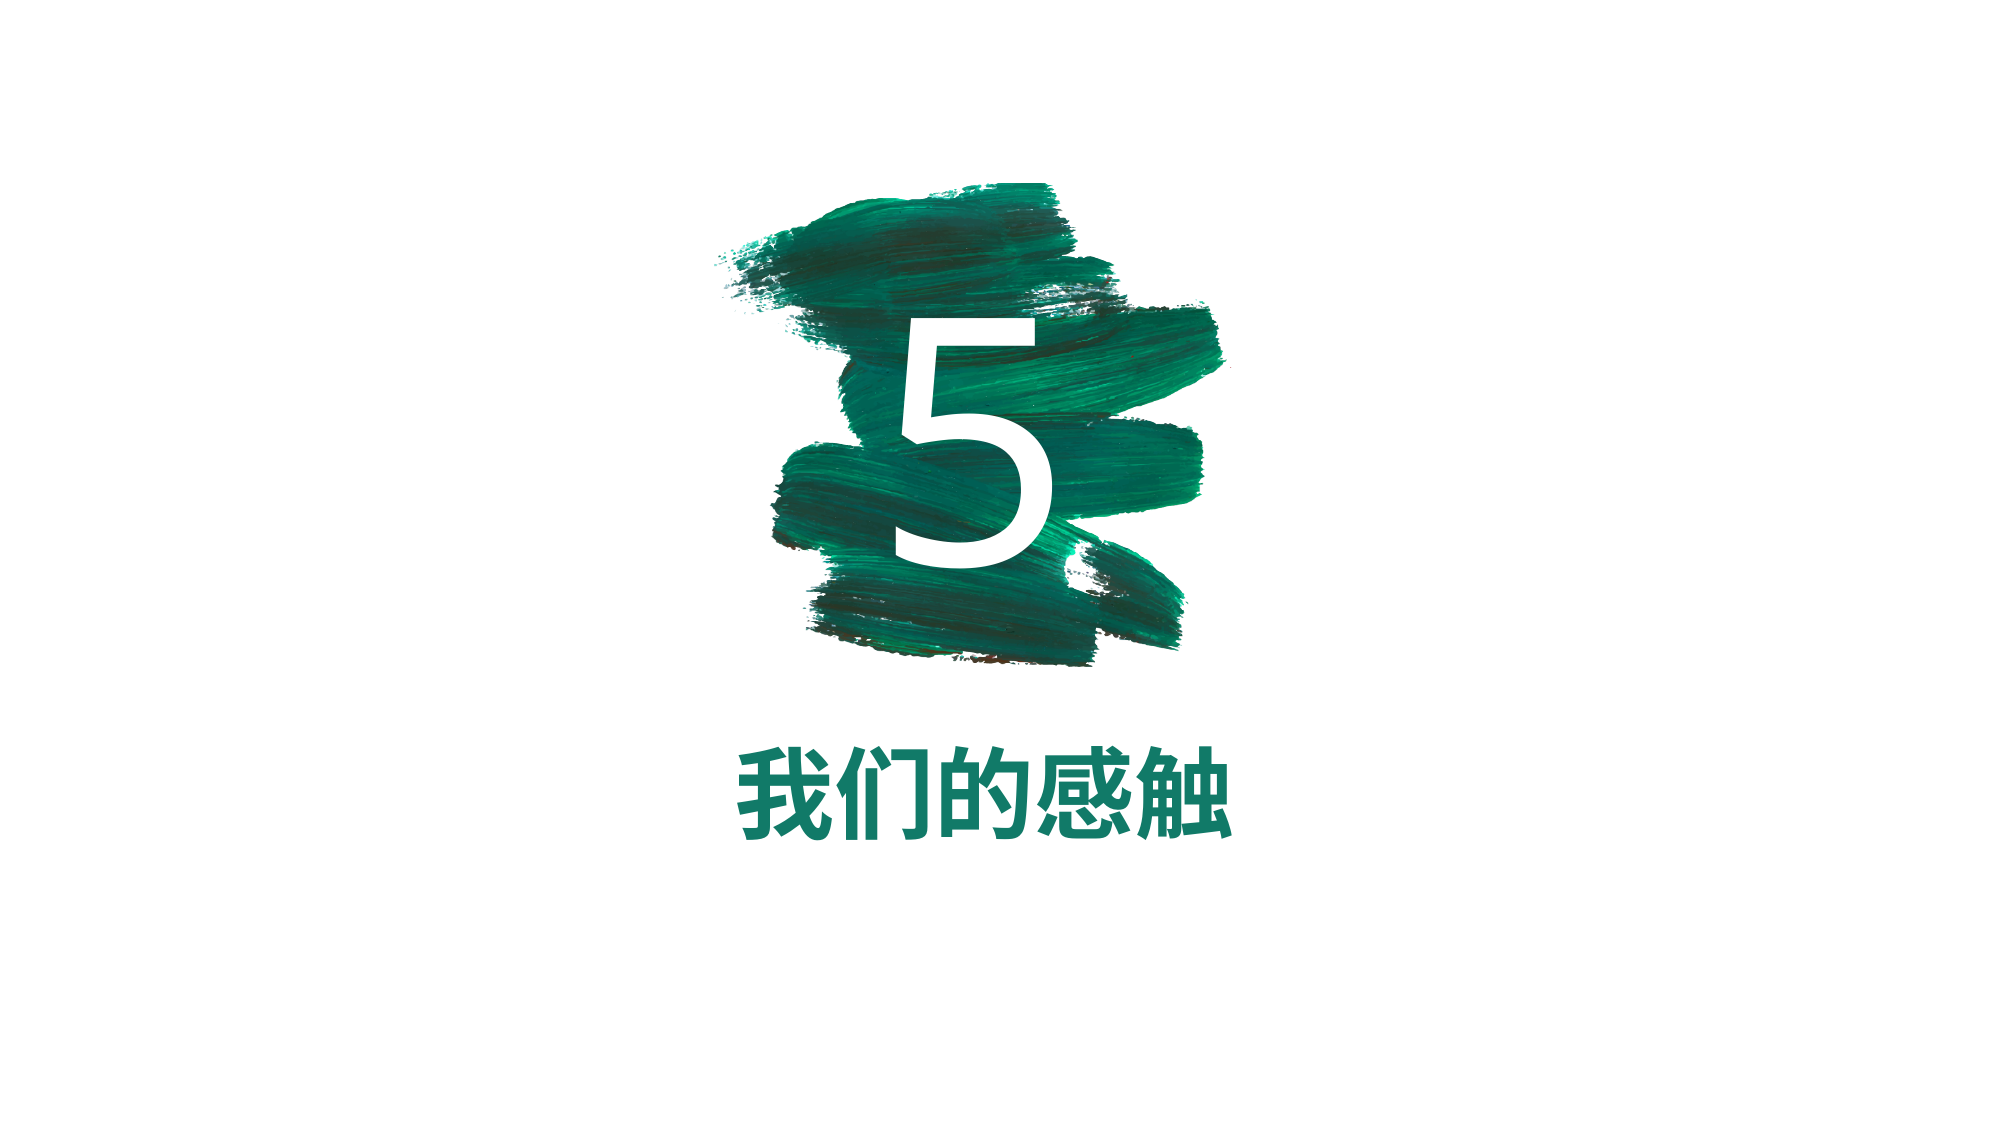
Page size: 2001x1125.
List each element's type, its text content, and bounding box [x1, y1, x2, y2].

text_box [714, 182, 1233, 667]
text_box 我们的感触 [486, 724, 1482, 860]
